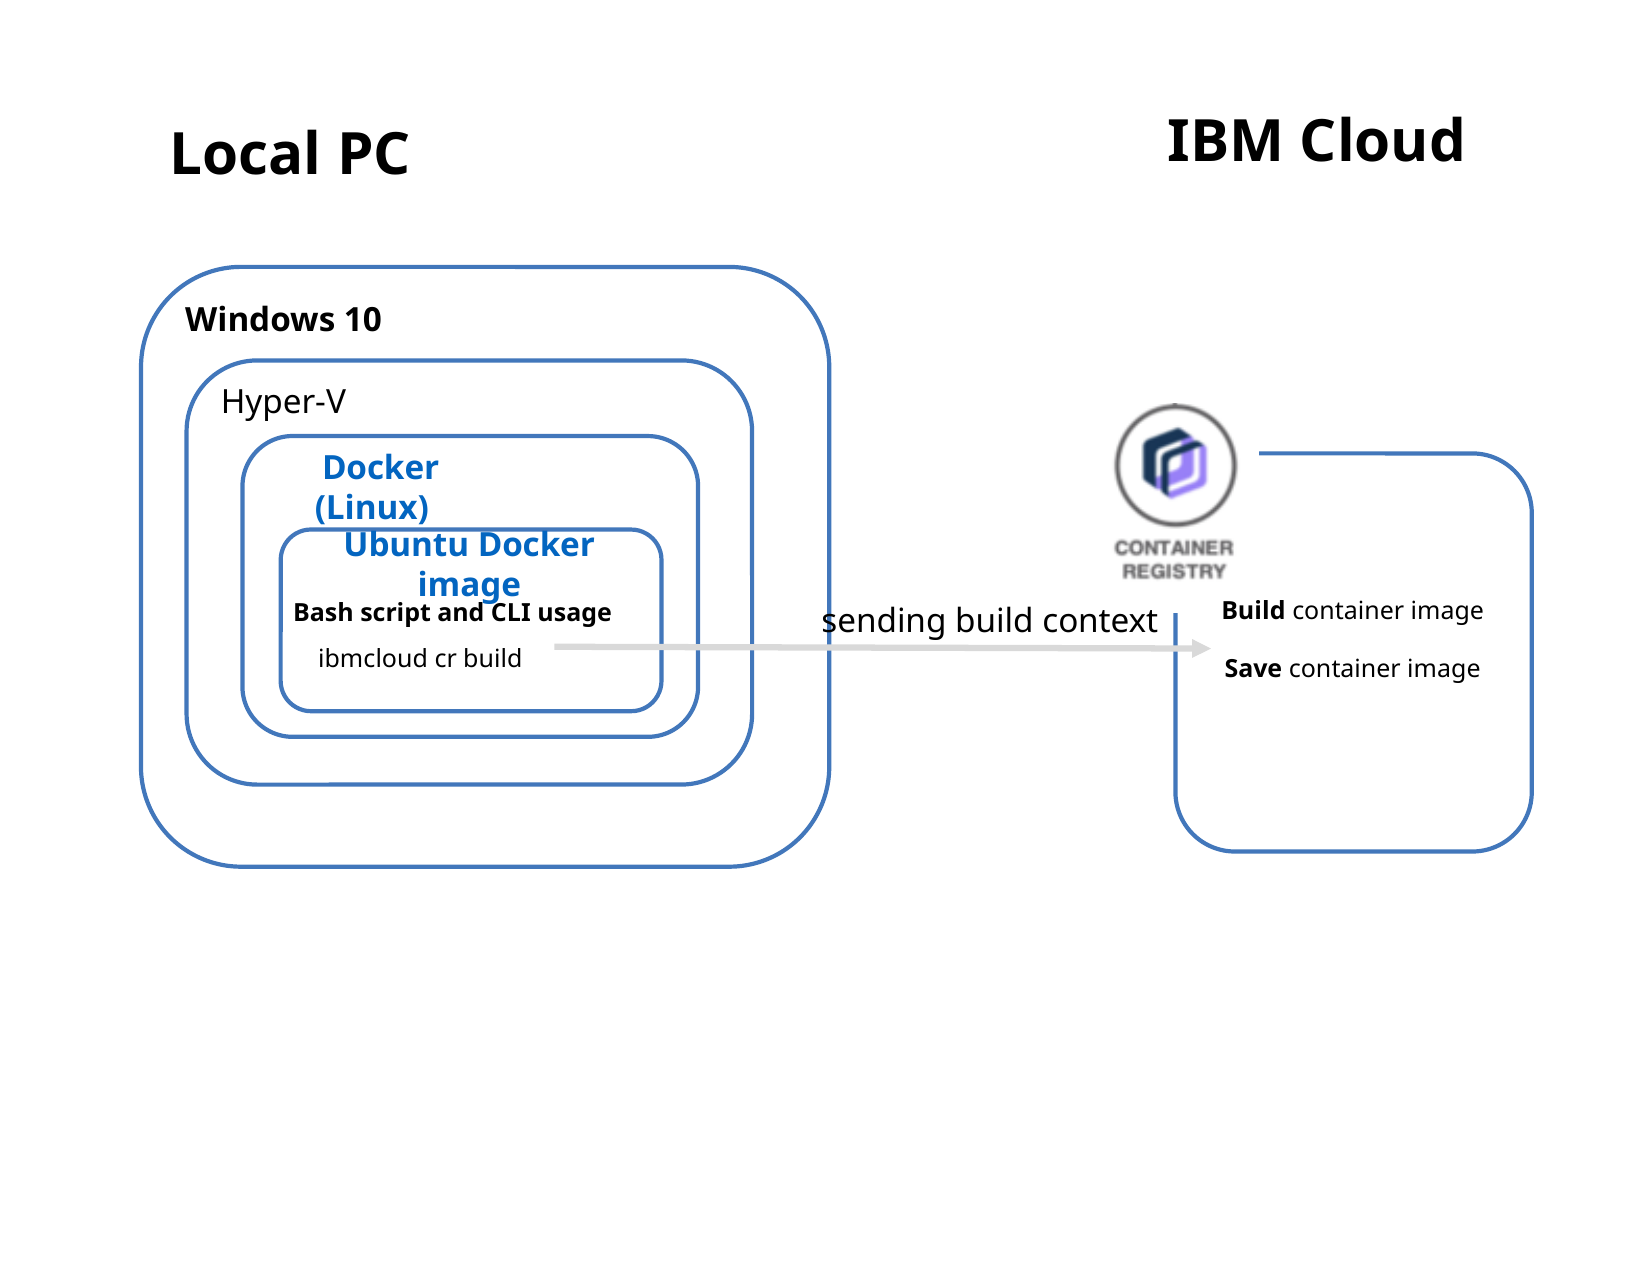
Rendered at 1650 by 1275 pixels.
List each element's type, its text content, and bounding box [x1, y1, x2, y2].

text_box Ubuntu Docker image [297, 516, 642, 609]
text_box Windows 10 [157, 291, 410, 345]
text_box [1175, 453, 1532, 852]
text_box [186, 360, 753, 785]
text_box [280, 531, 662, 712]
text_box Save container image [1218, 645, 1488, 689]
picture [1091, 403, 1259, 613]
text_box Bash script and CLI usage [286, 589, 619, 633]
text_box Build container image [1214, 588, 1491, 631]
text_box sending build context [814, 592, 1166, 640]
text_box Local PC [163, 110, 417, 193]
text_box [140, 266, 830, 867]
text_box ibmcloud cr build [311, 635, 537, 679]
text_box IBM Cloud [1161, 96, 1473, 180]
